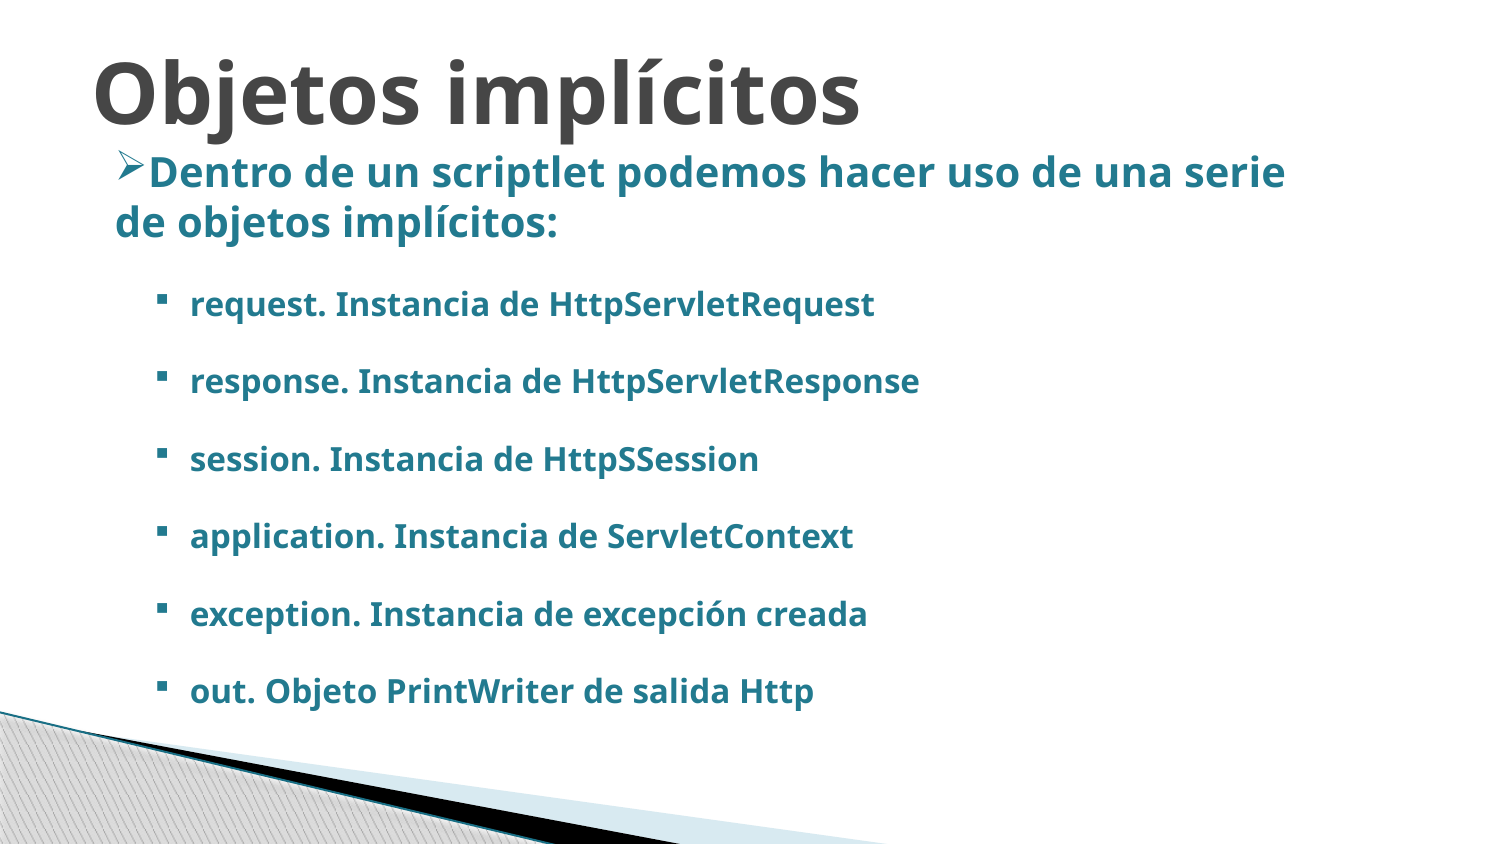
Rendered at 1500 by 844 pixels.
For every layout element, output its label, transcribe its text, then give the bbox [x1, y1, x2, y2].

text_box Objetos implícitos [76, 32, 1436, 165]
text_box Dentro de un scriptlet podemos hacer uso de una serie de objetos implícitos: request. Instancia de HttpServletRequest response. Instancia de HttpServletResponse session. Instancia de HttpSSession application. Instancia de ServletContext exception. Instancia de excepción creada out. Objeto PrintWriter de salida Http [100, 138, 1317, 340]
